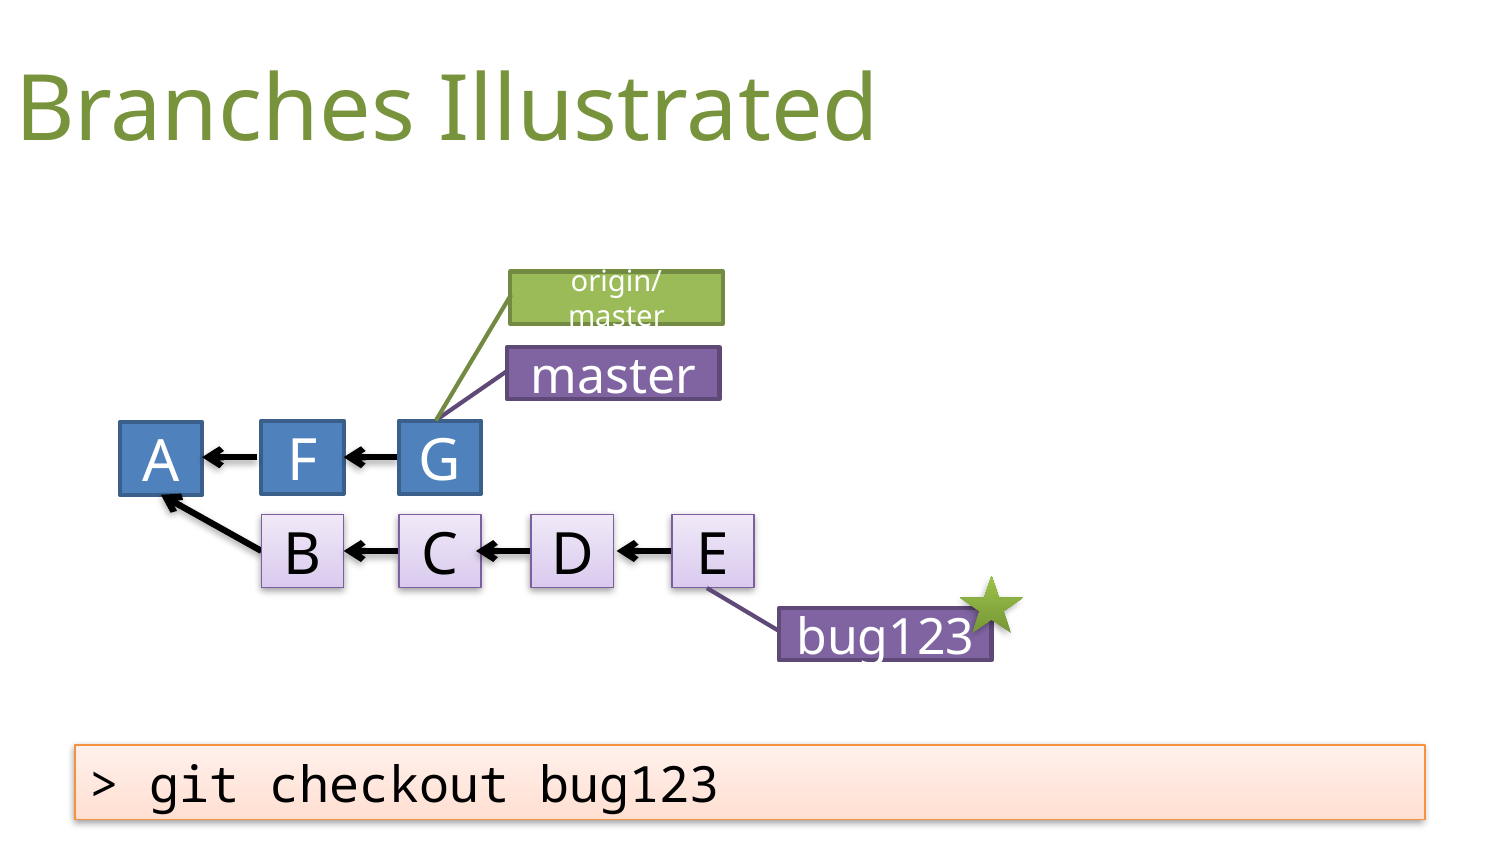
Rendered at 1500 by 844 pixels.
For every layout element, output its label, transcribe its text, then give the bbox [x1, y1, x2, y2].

text_box B [261, 514, 344, 588]
text_box E [671, 514, 755, 588]
text_box D [530, 514, 614, 588]
text_box C [398, 514, 482, 588]
text_box G [397, 419, 483, 496]
text_box master [440, 345, 722, 419]
text_box bug123 [705, 586, 994, 662]
text_box > git checkout bug123 [74, 744, 1426, 820]
title Branches Illustrated [0, 33, 1350, 175]
text_box F [259, 419, 346, 496]
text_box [160, 494, 262, 552]
text_box origin/master [434, 269, 725, 422]
text_box A [118, 420, 204, 497]
text_box [960, 575, 1023, 634]
